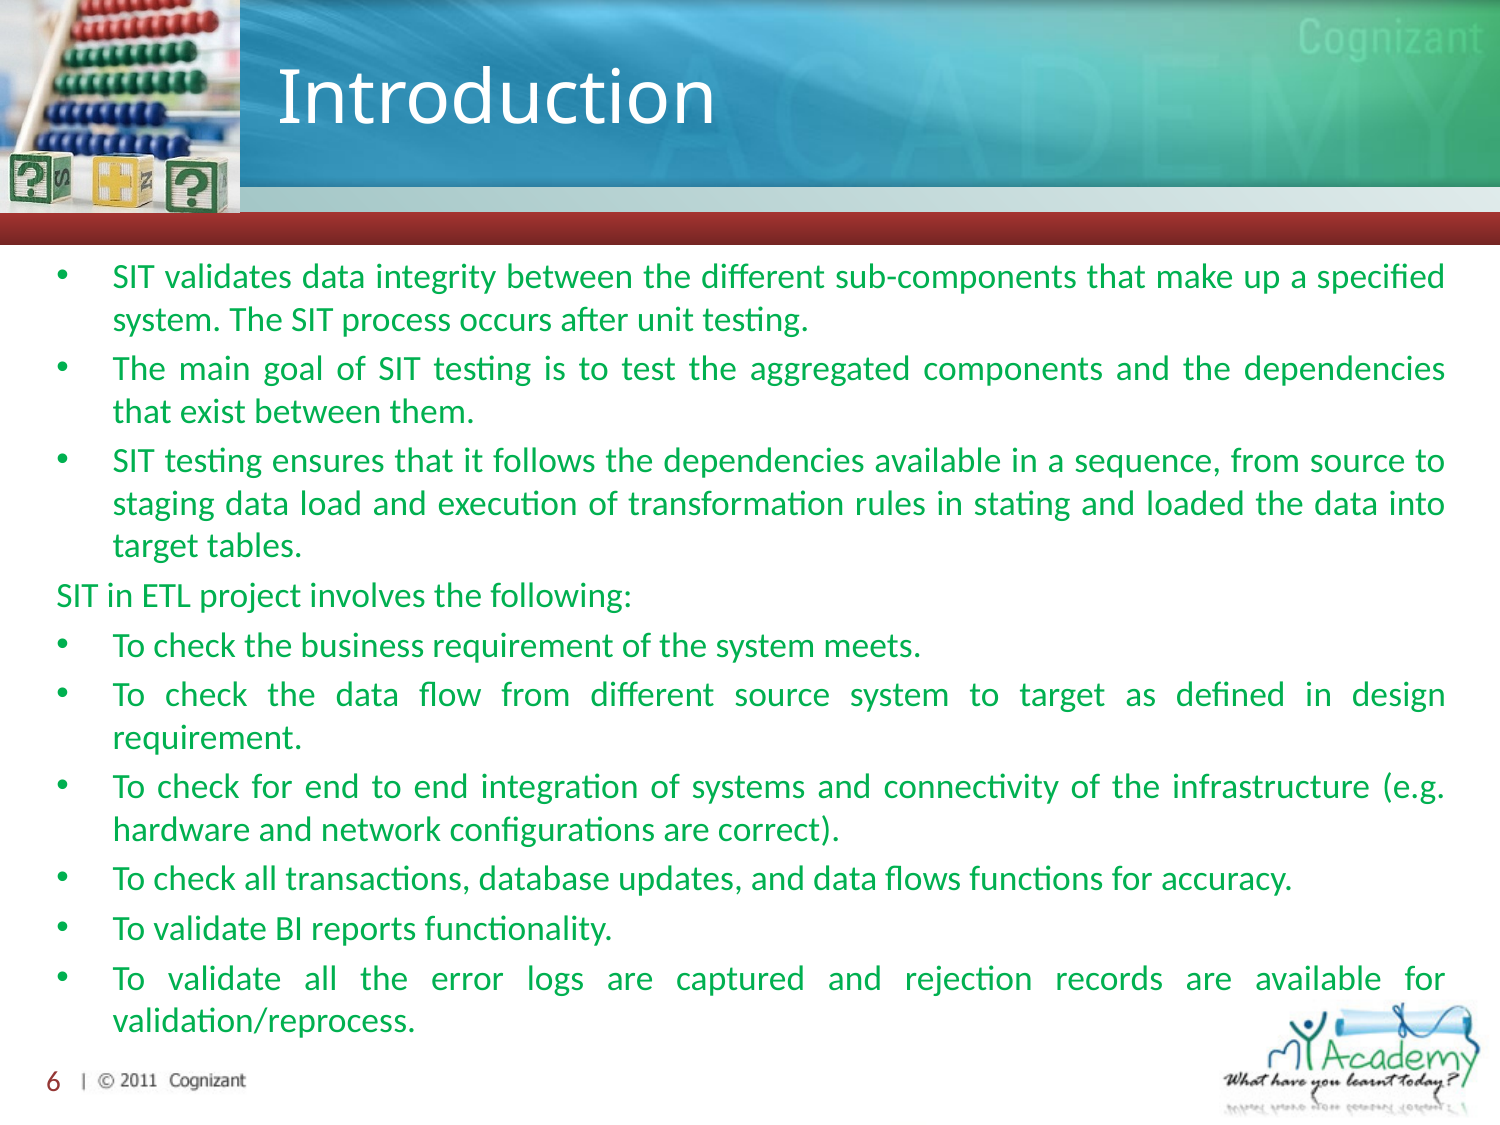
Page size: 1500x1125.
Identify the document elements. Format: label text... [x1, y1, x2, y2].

list SIT validates data integrity between the different sub-components that make up a specified system. The SIT process occurs after unit testing. The main goal of SIT testing is to test the aggregated components and the dependencies that exist between them. SIT testing ensures that it follows the dependencies available in a sequence, from source to staging data load and execution of transformation rules in stating and loaded the data into target tables. SIT in ETL project involves the following: To check the business requirement of the system meets. To check the data flow from different source system to target as defined in design requirement. To check for end to end integration of systems and connectivity of the infrastructure (e.g. hardware and network configurations are correct). To check all transactions, database updates, and data flows functions for accuracy. To validate BI reports functionality. To validate all the error logs are captured and rejection records are available for validation/reprocess. [37, 245, 1463, 1088]
title Introduction [262, 0, 1500, 188]
picture [0, 245, 1500, 1125]
slide_number 6 [31, 1055, 107, 1101]
picture [0, 0, 262, 213]
